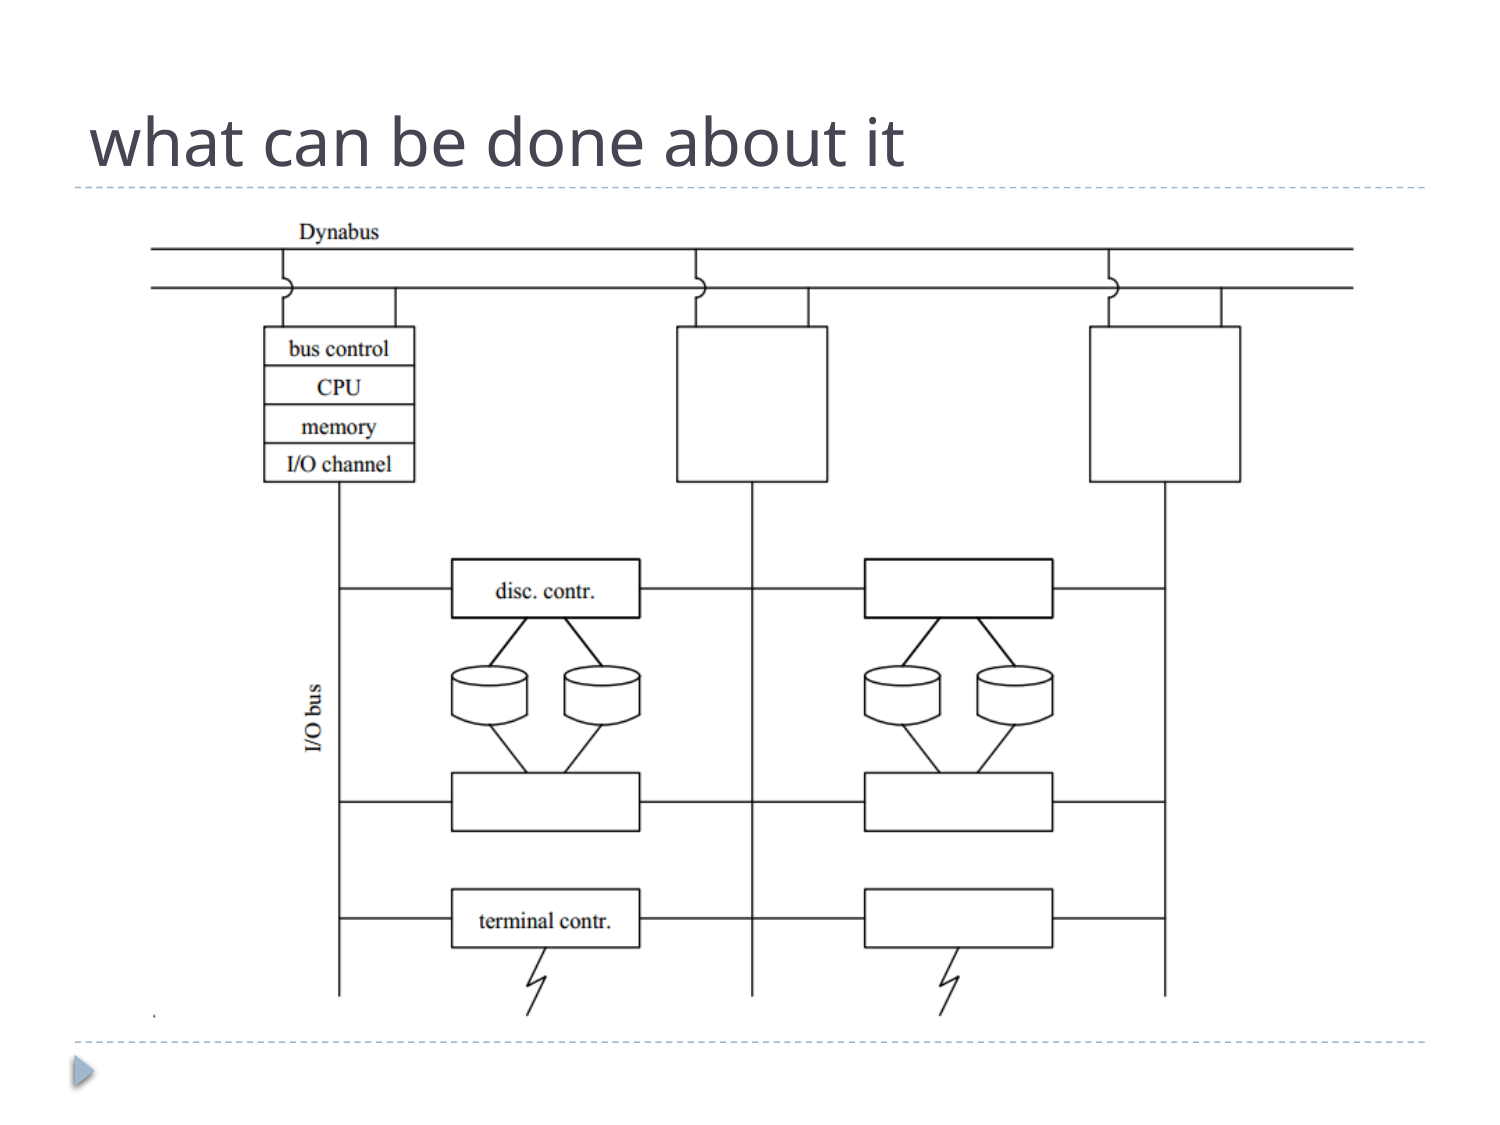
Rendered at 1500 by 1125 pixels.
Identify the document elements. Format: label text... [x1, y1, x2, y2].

picture [137, 217, 1366, 1030]
title what can be done about it [75, 37, 1425, 188]
